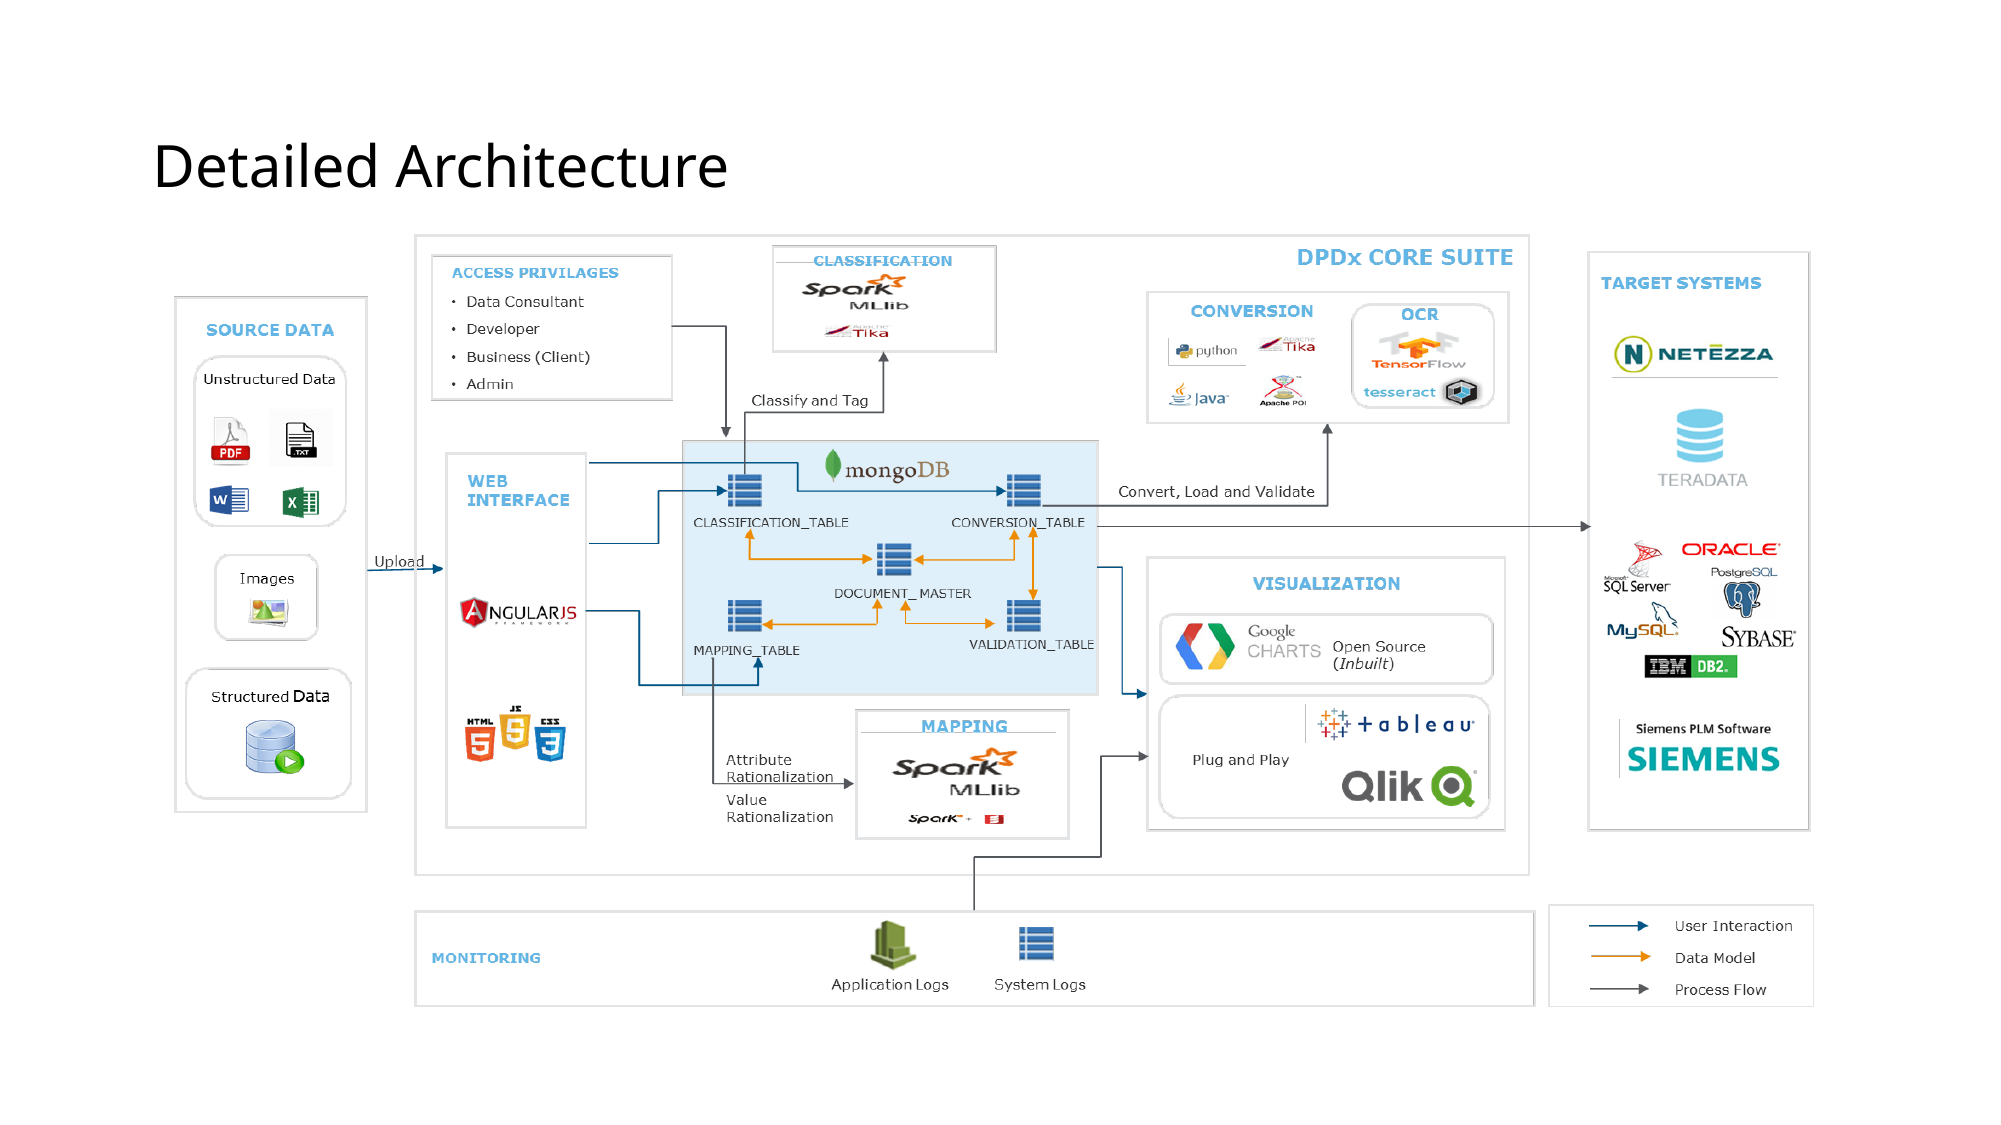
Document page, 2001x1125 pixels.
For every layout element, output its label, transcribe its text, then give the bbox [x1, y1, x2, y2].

picture [174, 234, 1814, 1007]
title Detailed Architecture [137, 59, 1863, 278]
